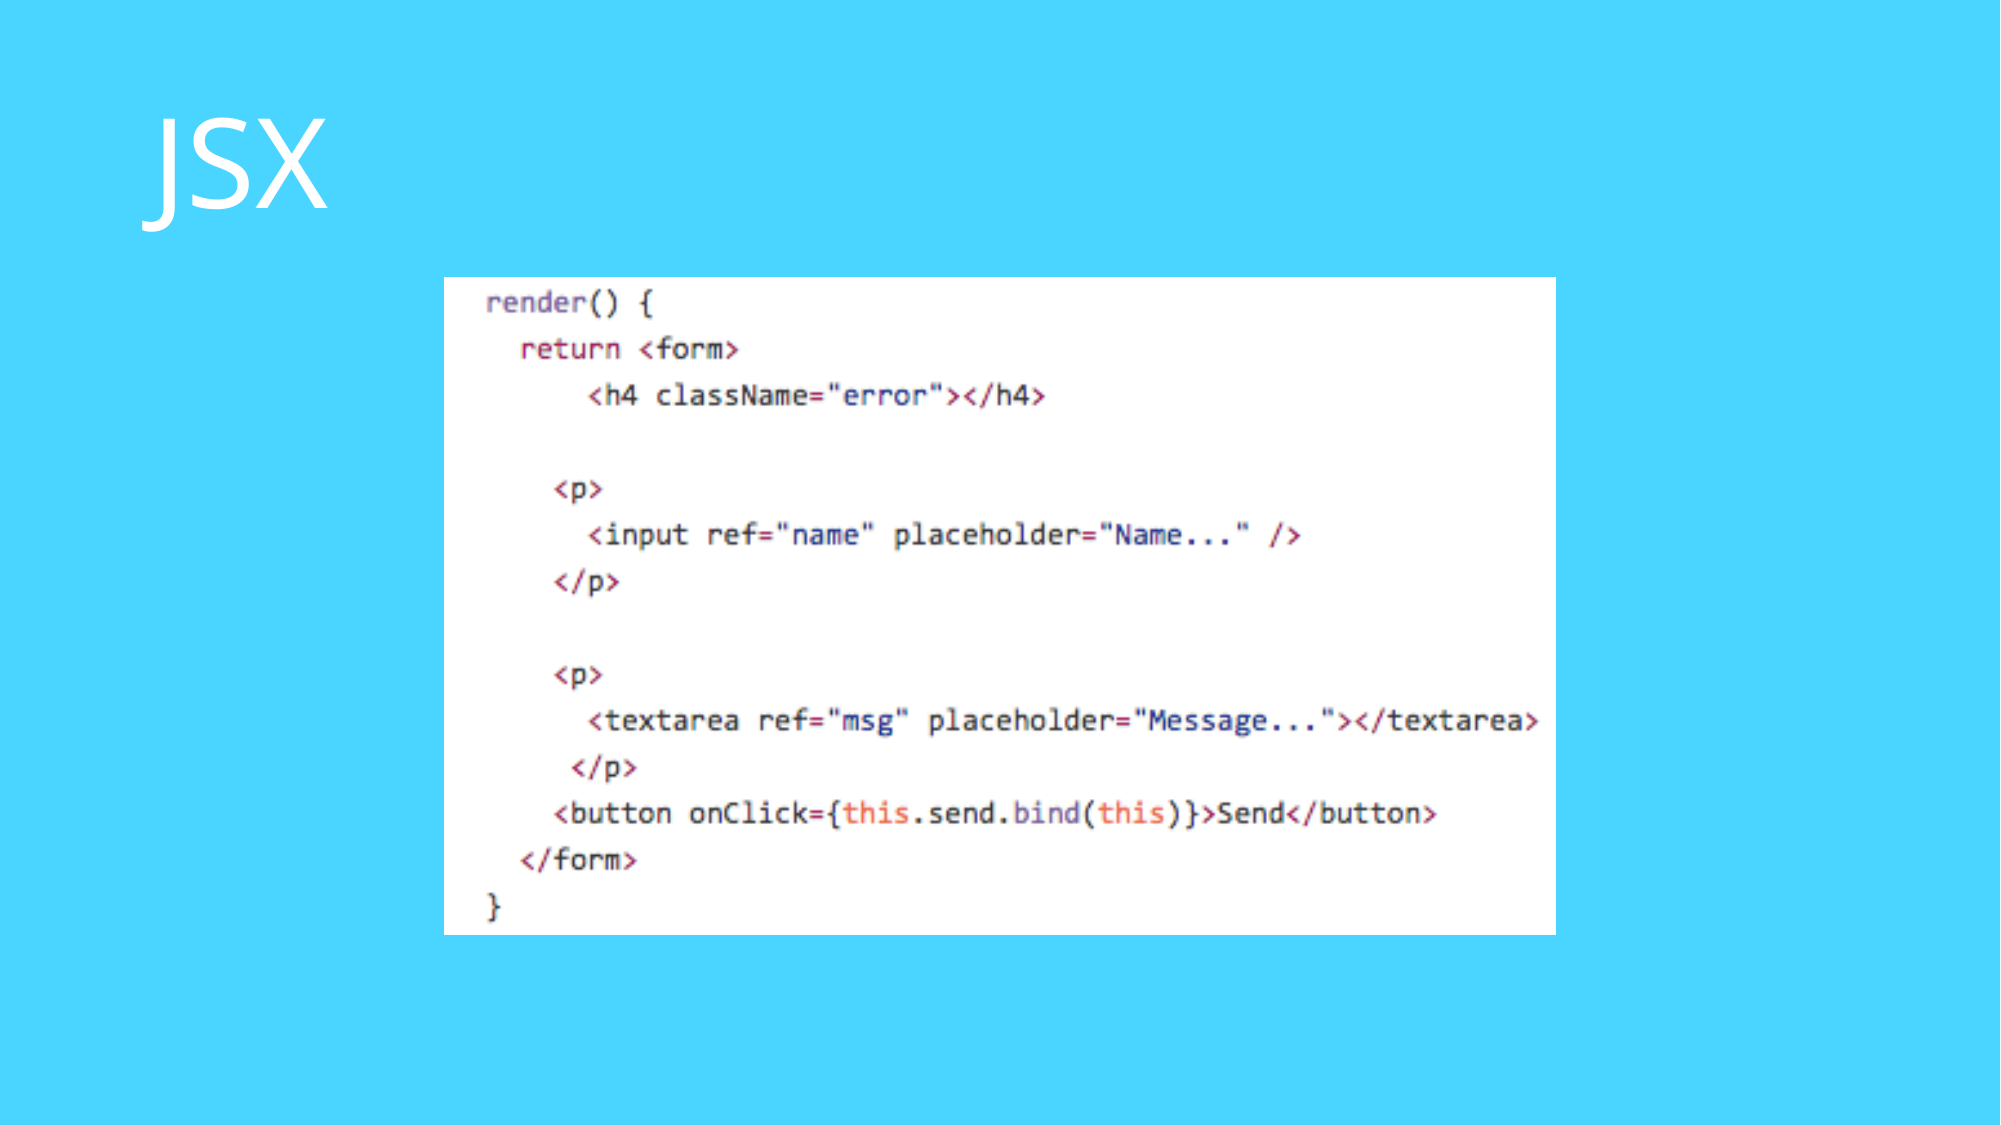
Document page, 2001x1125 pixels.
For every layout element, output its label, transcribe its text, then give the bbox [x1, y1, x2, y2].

title JSX [137, 59, 1863, 278]
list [444, 277, 1556, 935]
